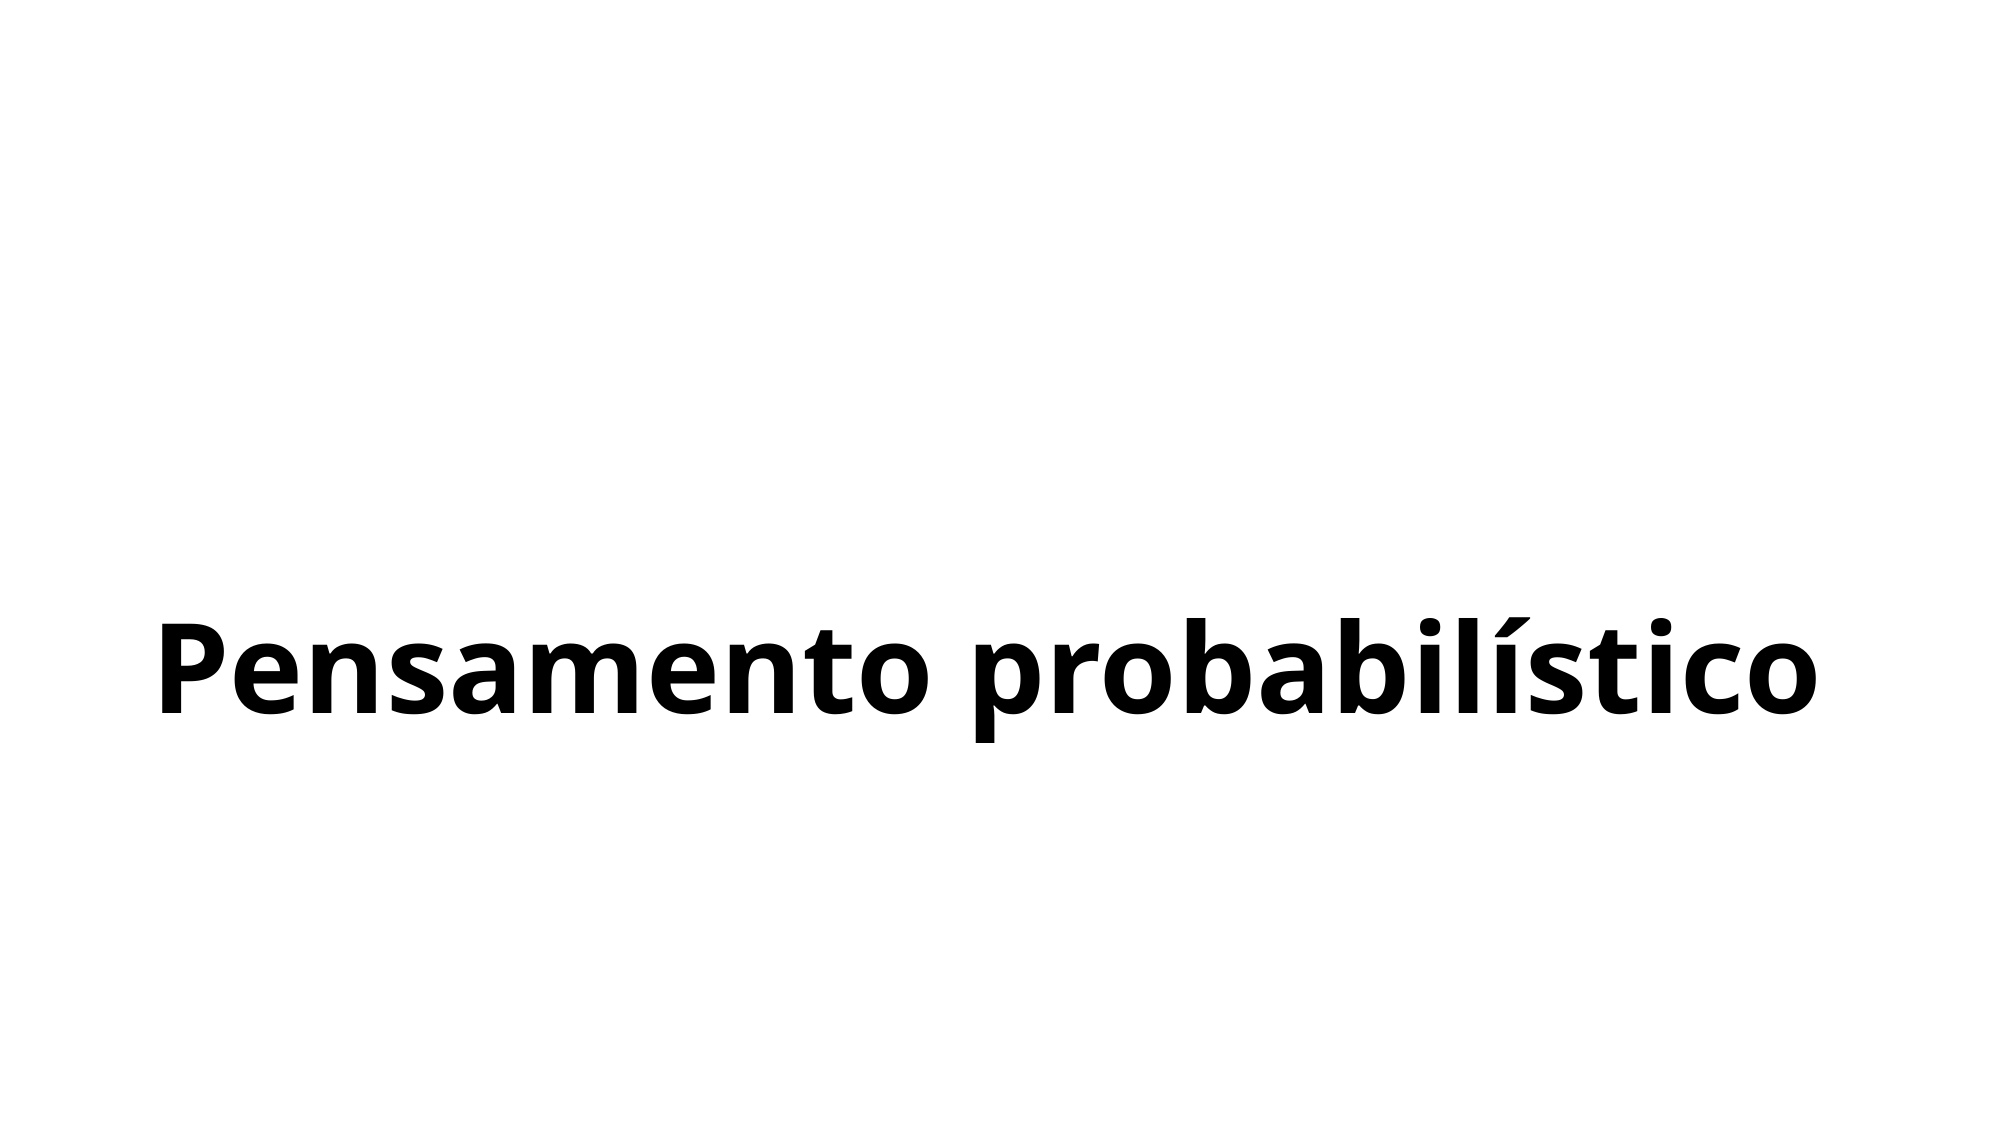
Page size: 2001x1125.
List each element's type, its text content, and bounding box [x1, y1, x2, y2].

title Pensamento probabilístico [136, 280, 1862, 749]
